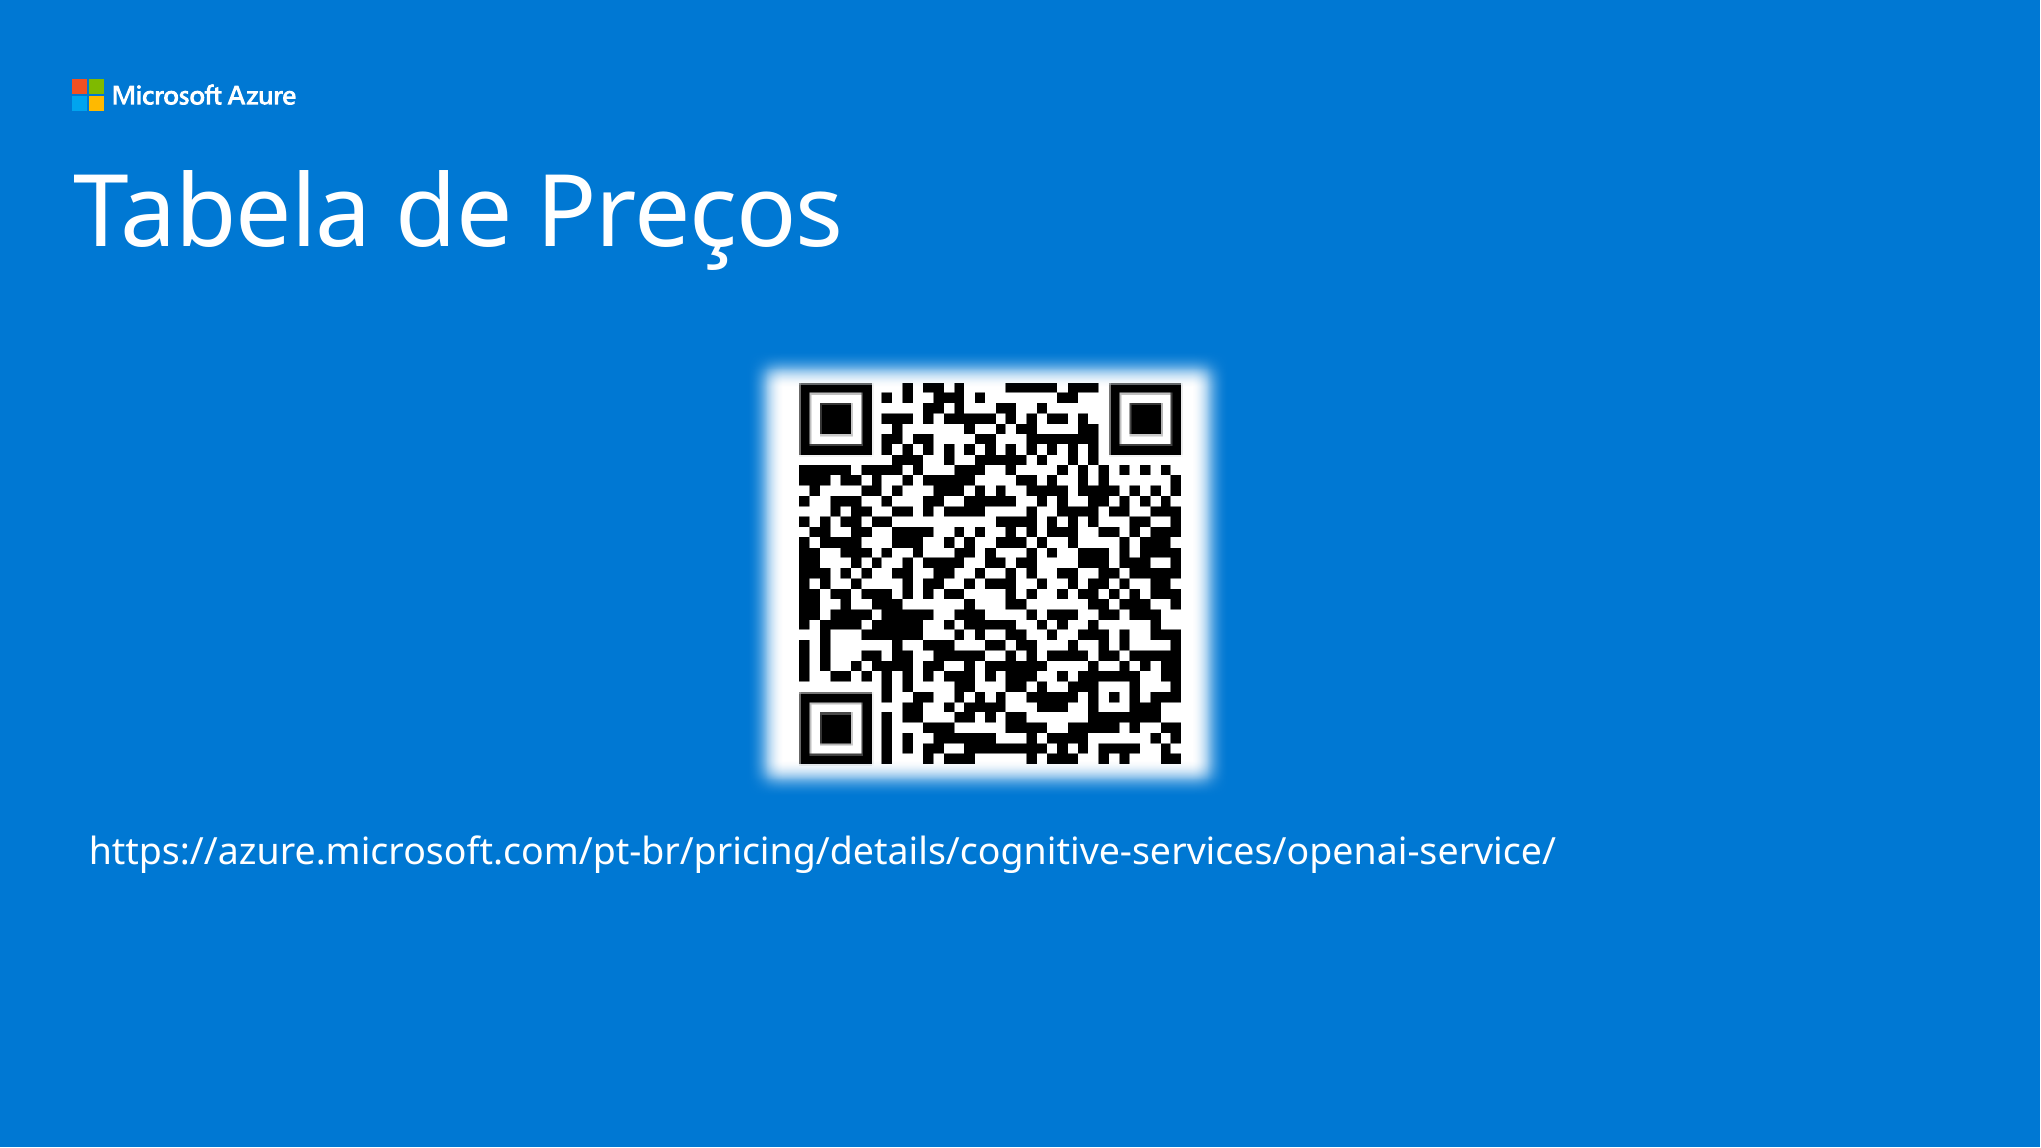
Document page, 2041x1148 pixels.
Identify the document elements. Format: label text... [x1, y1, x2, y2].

picture [747, 351, 1228, 797]
text_box https://azure.microsoft.com/pt-br/pricing/details/cognitive-services/openai-service/ [73, 819, 1821, 879]
text_box Tabela de Preços [74, 131, 1681, 282]
